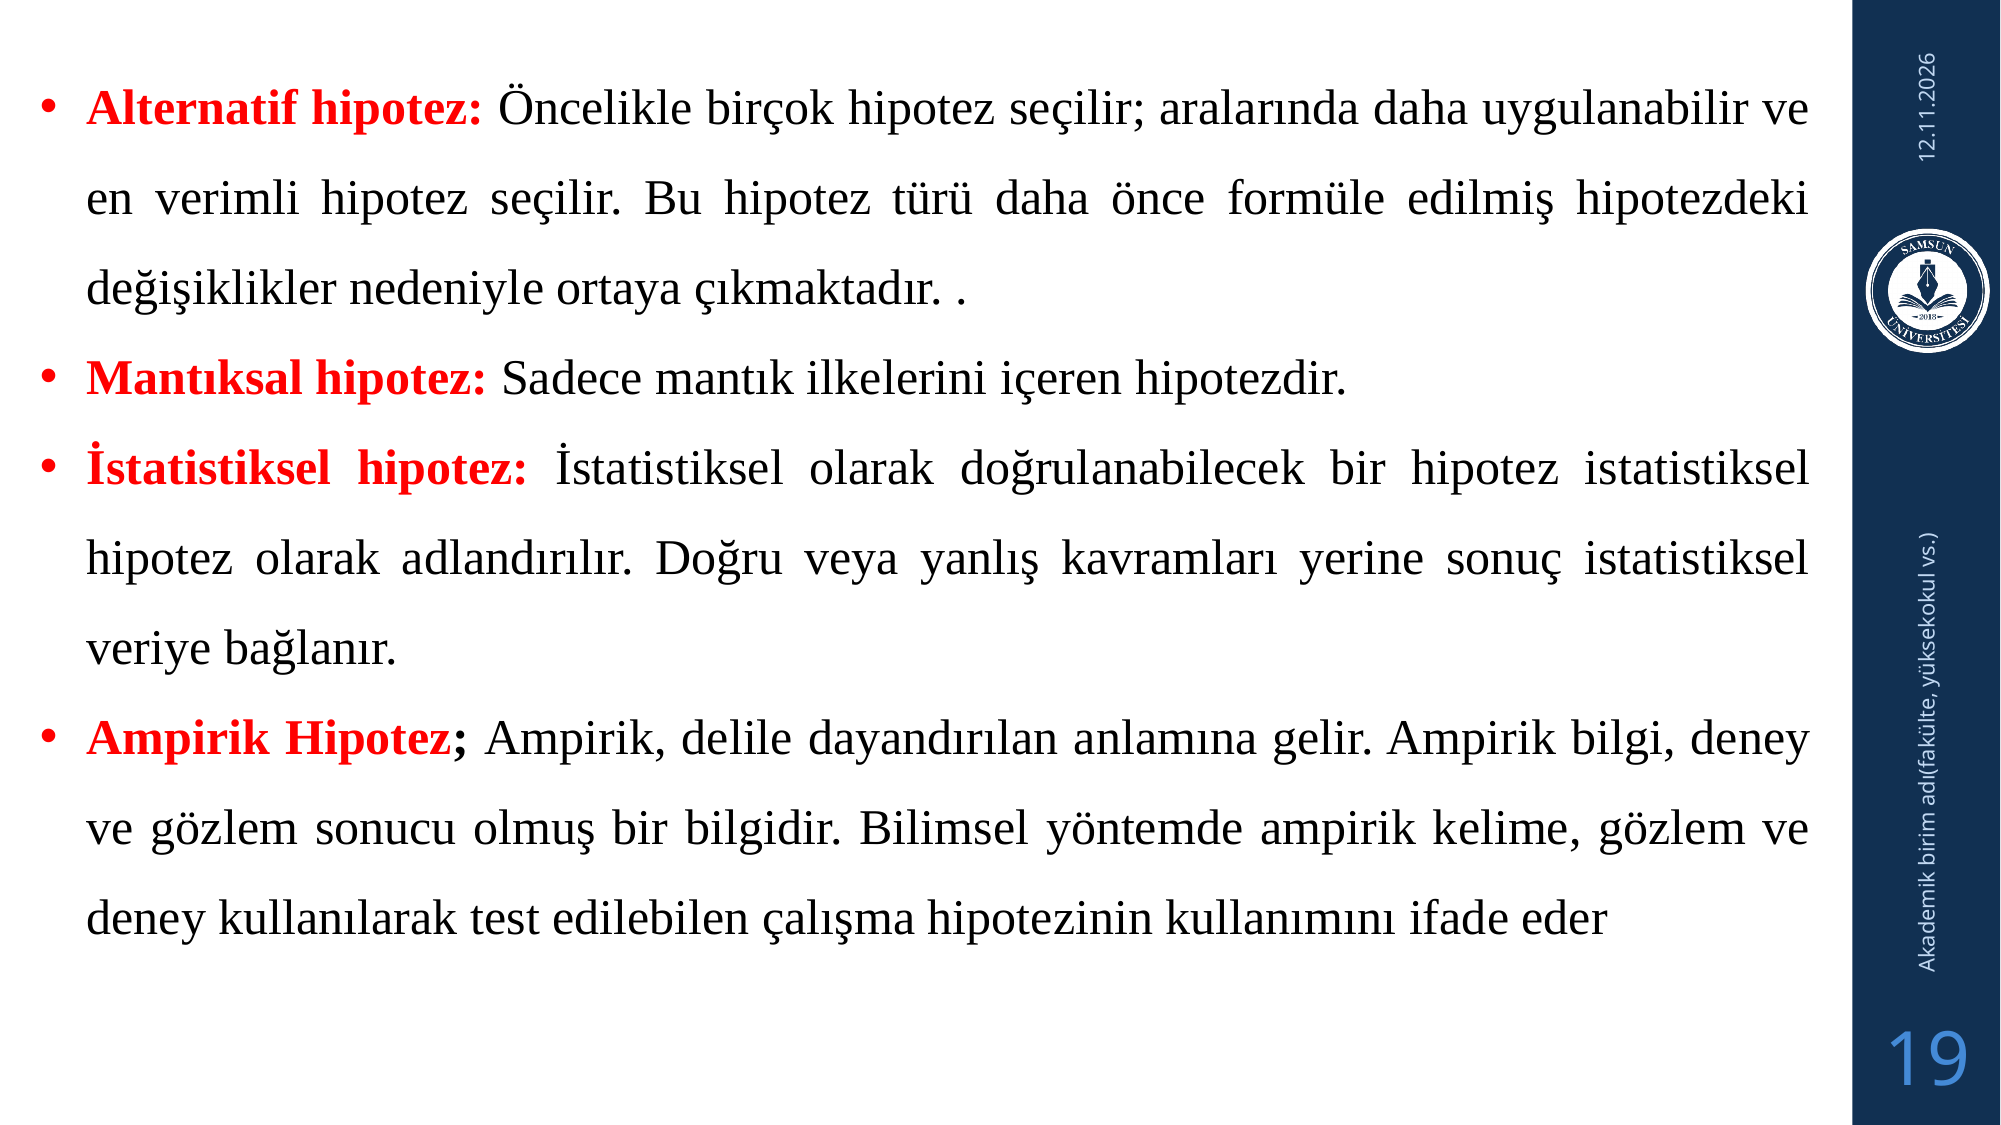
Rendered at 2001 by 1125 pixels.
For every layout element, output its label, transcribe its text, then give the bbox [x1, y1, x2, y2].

text_box Alternatif hipotez: Öncelikle birçok hipotez seçilir; aralarında daha uygulanabilir ve en verimli hipotez seçilir. Bu hipotez türü daha önce formüle edilmiş hipotezdeki değişiklikler nedeniyle ortaya çıkmaktadır. . Mantıksal hipotez: Sadece mantık ilkelerini içeren hipotezdir. İstatistiksel hipotez: İstatistiksel olarak doğrulanabilecek bir hipotez istatistiksel hipotez olarak adlandırılır. Doğru veya yanlış kavramları yerine sonuç istatistiksel veriye bağlanır. Ampirik Hipotez; Ampirik, delile dayandırılan anlamına gelir. Ampirik bilgi, deney ve gözlem sonucu olmuş bir bilgidir. Bilimsel yöntemde ampirik kelime, gözlem ve deney kullanılarak test edilebilen çalışma hipotezinin kullanımını ifade eder [25, 37, 1827, 953]
slide_number 19 [1852, 1012, 2000, 1110]
footer Akademik birim adı(fakülte, yüksekokul vs.) [1897, 400, 1958, 988]
picture [1861, 224, 1994, 357]
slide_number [1897, 37, 1958, 220]
